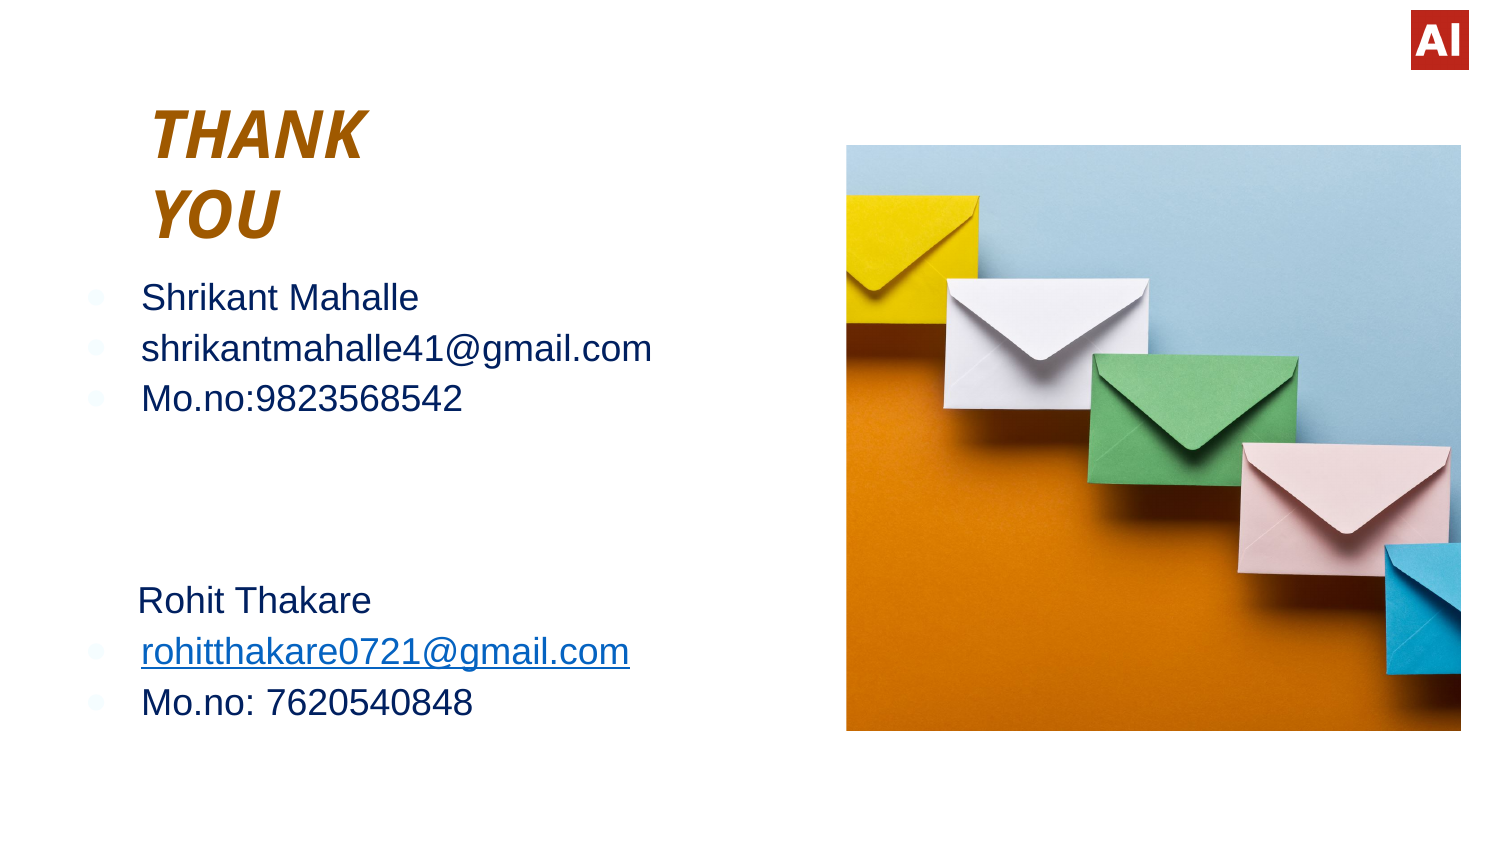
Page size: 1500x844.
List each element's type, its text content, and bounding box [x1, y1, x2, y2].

list Shrikant Mahalle shrikantmahalle41@gmail.com Mo.no:9823568542 Rohit Thakare rohitthakare0721@gmail.com Mo.no: 7620540848 [51, 257, 728, 750]
picture [846, 144, 1461, 731]
picture [1411, 10, 1469, 70]
title THANK YOU [134, 76, 584, 257]
